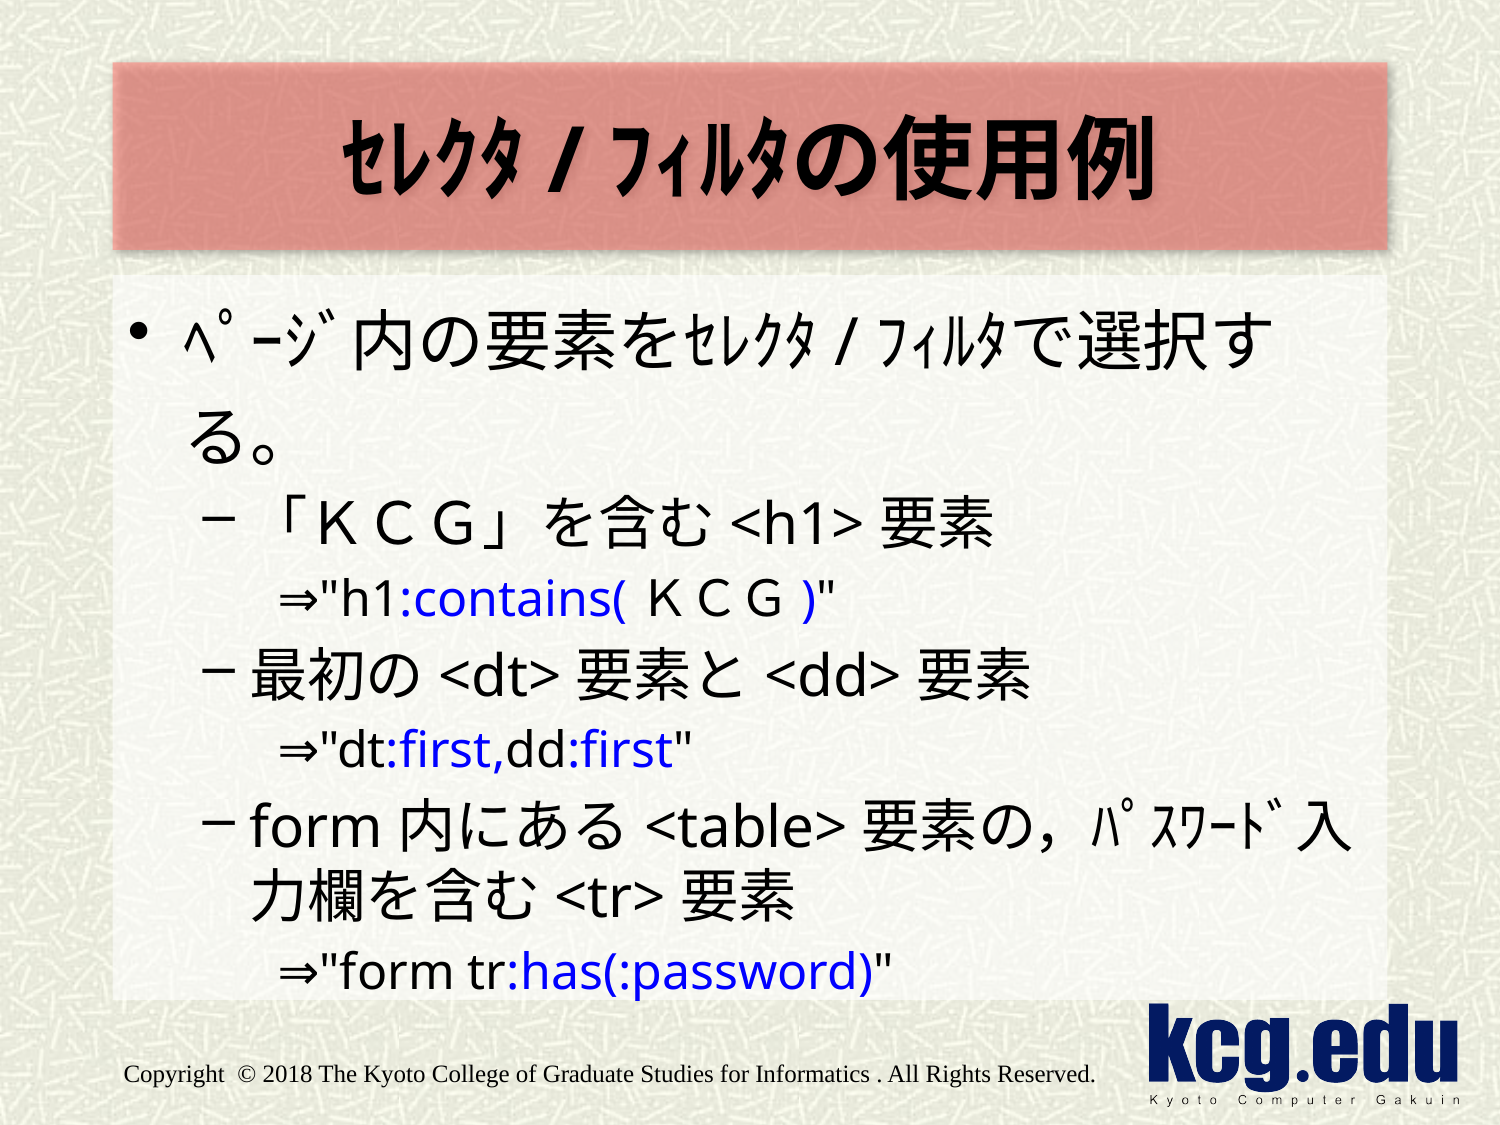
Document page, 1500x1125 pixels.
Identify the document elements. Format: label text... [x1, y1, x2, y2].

picture [0, 0, 1500, 1125]
title ｾﾚｸﾀ/ﾌｨﾙﾀの使用例 [112, 62, 1388, 251]
list ﾍﾟｰｼﾞ内の要素をｾﾚｸﾀ/ﾌｨﾙﾀで選択する。 「ＫＣＧ」を含む<h1>要素 ⇒"h1:contains(ＫＣＧ)" 最初の<dt>要素と<dd>要素 ⇒"dt:first,dd:first" form内にある<table>要素の，ﾊﾟｽﾜｰﾄﾞ入力欄を含む<tr>要素 ⇒"form tr:has(:password)" [112, 274, 1388, 1001]
footer Copyright © 2018 The Kyoto College of Graduate Studies for Informatics . All Rights Reserved. [104, 1049, 1117, 1125]
